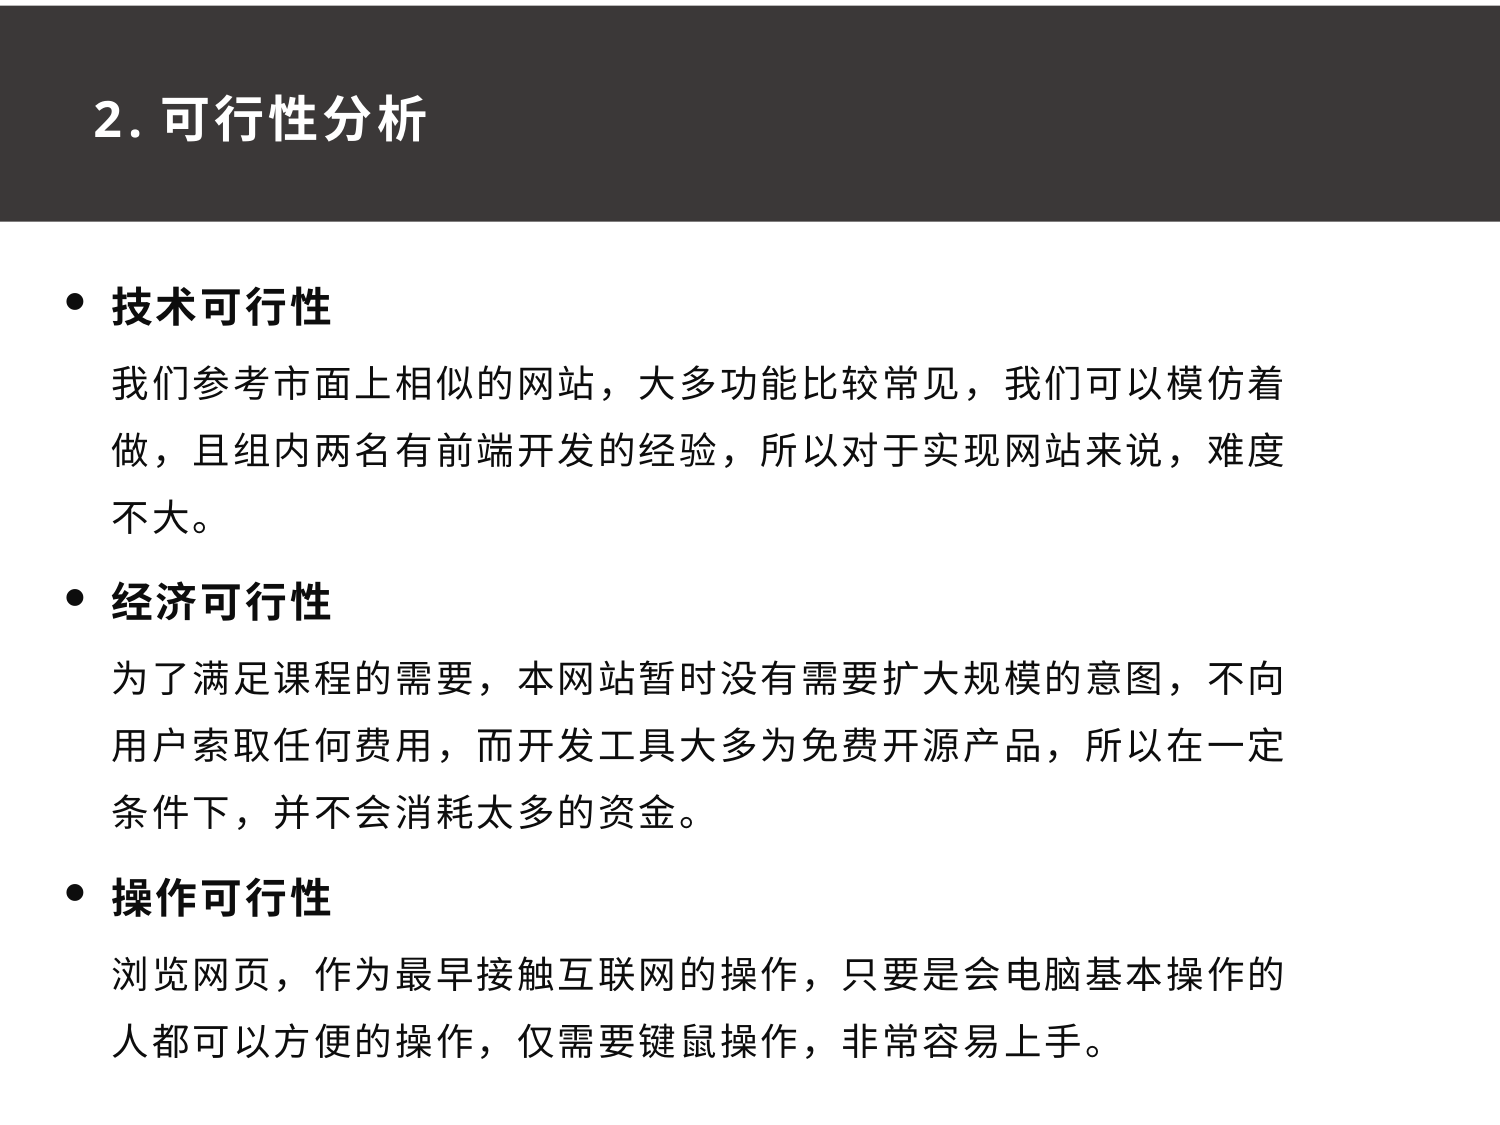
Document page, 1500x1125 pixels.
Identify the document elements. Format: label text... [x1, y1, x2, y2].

text_box 操作可行性 [53, 829, 559, 947]
text_box [0, 5, 1500, 223]
text_box 技术可行性 [53, 239, 559, 356]
text_box 2.可行性分析 [76, 81, 1446, 161]
text_box 为了满足课程的需要，本网站暂时没有需要扩大规模的意图，不向用户索取任何费用，而开发工具大多为免费开源产品，所以在一定条件下，并不会消耗太多的资金。 [100, 609, 1329, 858]
text_box 经济可行性 [53, 534, 559, 652]
text_box 浏览网页，作为最早接触互联网的操作，只要是会电脑基本操作的人都可以方便的操作，仅需要键鼠操作，非常容易上手。 [100, 872, 1329, 1121]
text_box 我们参考市面上相似的网站，大多功能比较常见，我们可以模仿着做，且组内两名有前端开发的经验，所以对于实现网站来说，难度不大。 [100, 314, 1329, 563]
